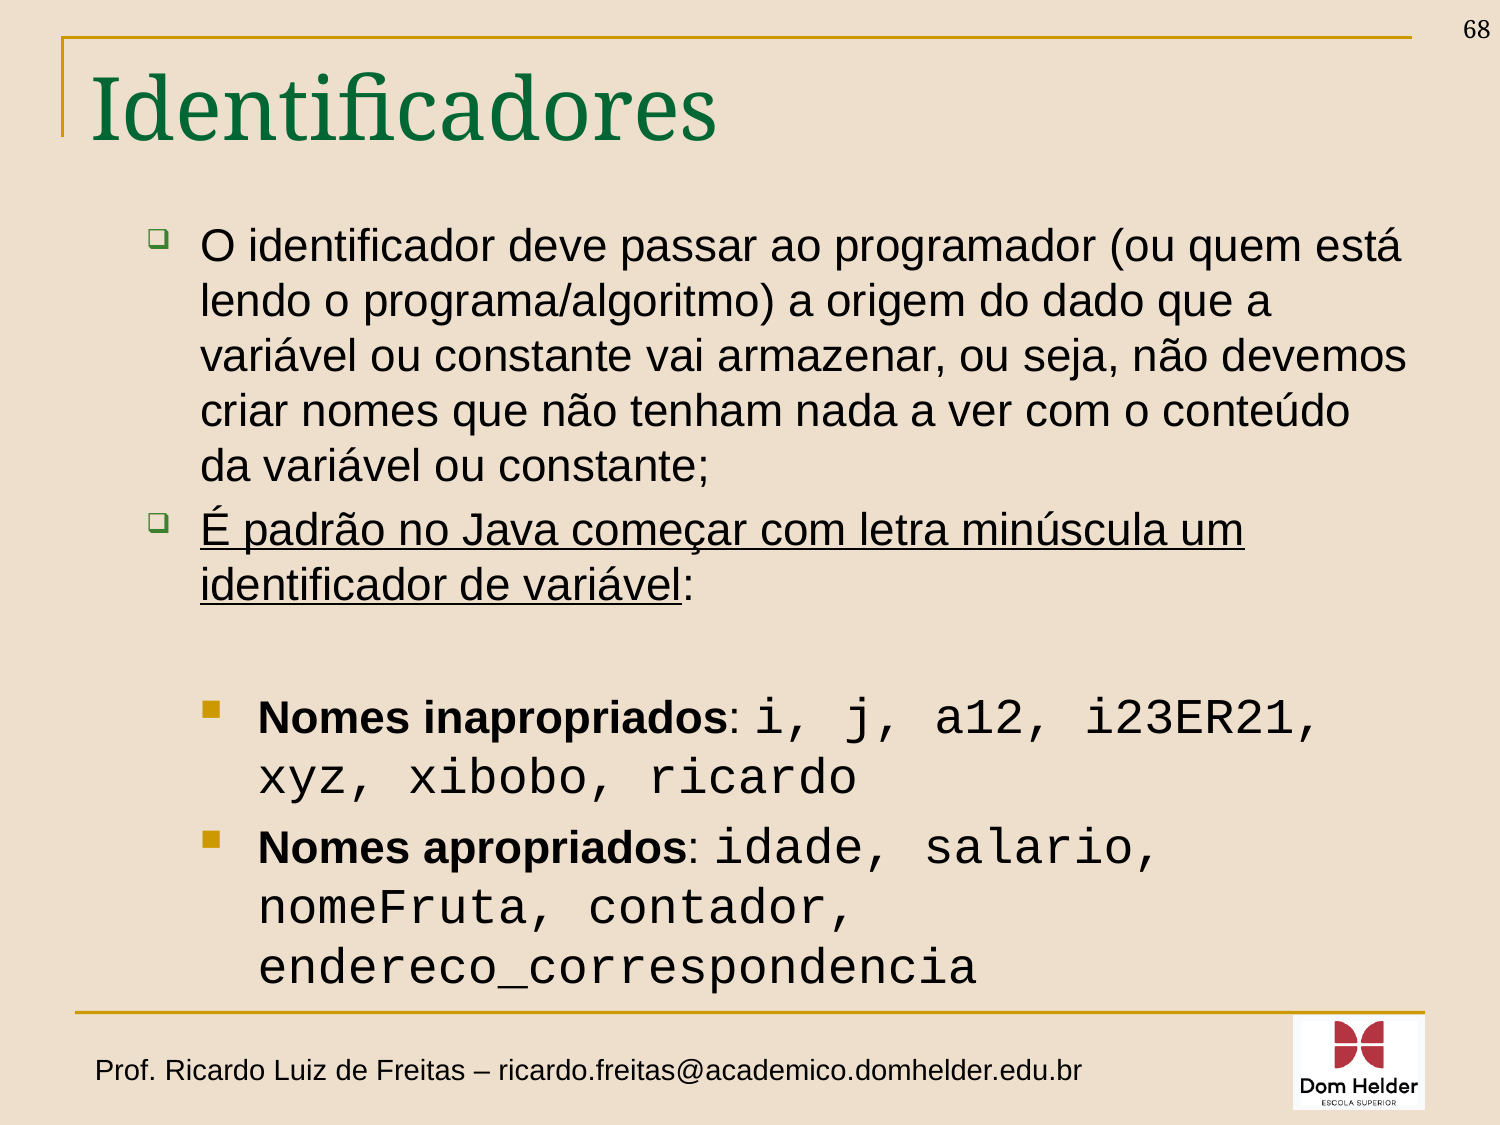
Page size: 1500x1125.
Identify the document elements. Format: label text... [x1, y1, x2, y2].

list O identificador deve passar ao programador (ou quem está lendo o programa/algoritmo) a origem do dado que a variável ou constante vai armazenar, ou seja, não devemos criar nomes que não tenham nada a ver com o conteúdo da variável ou constante; É padrão no Java começar com letra minúscula um identificador de variável: Nomes inapropriados: i, j, a12, i23ER21, xyz, xibobo, ricardo Nomes apropriados: idade, salario, nomeFruta, contador, endereco_correspondencia [75, 208, 1425, 1000]
title Identificadores [75, 45, 1425, 208]
slide_number 68 [1392, 0, 1500, 55]
picture [1293, 1015, 1425, 1110]
